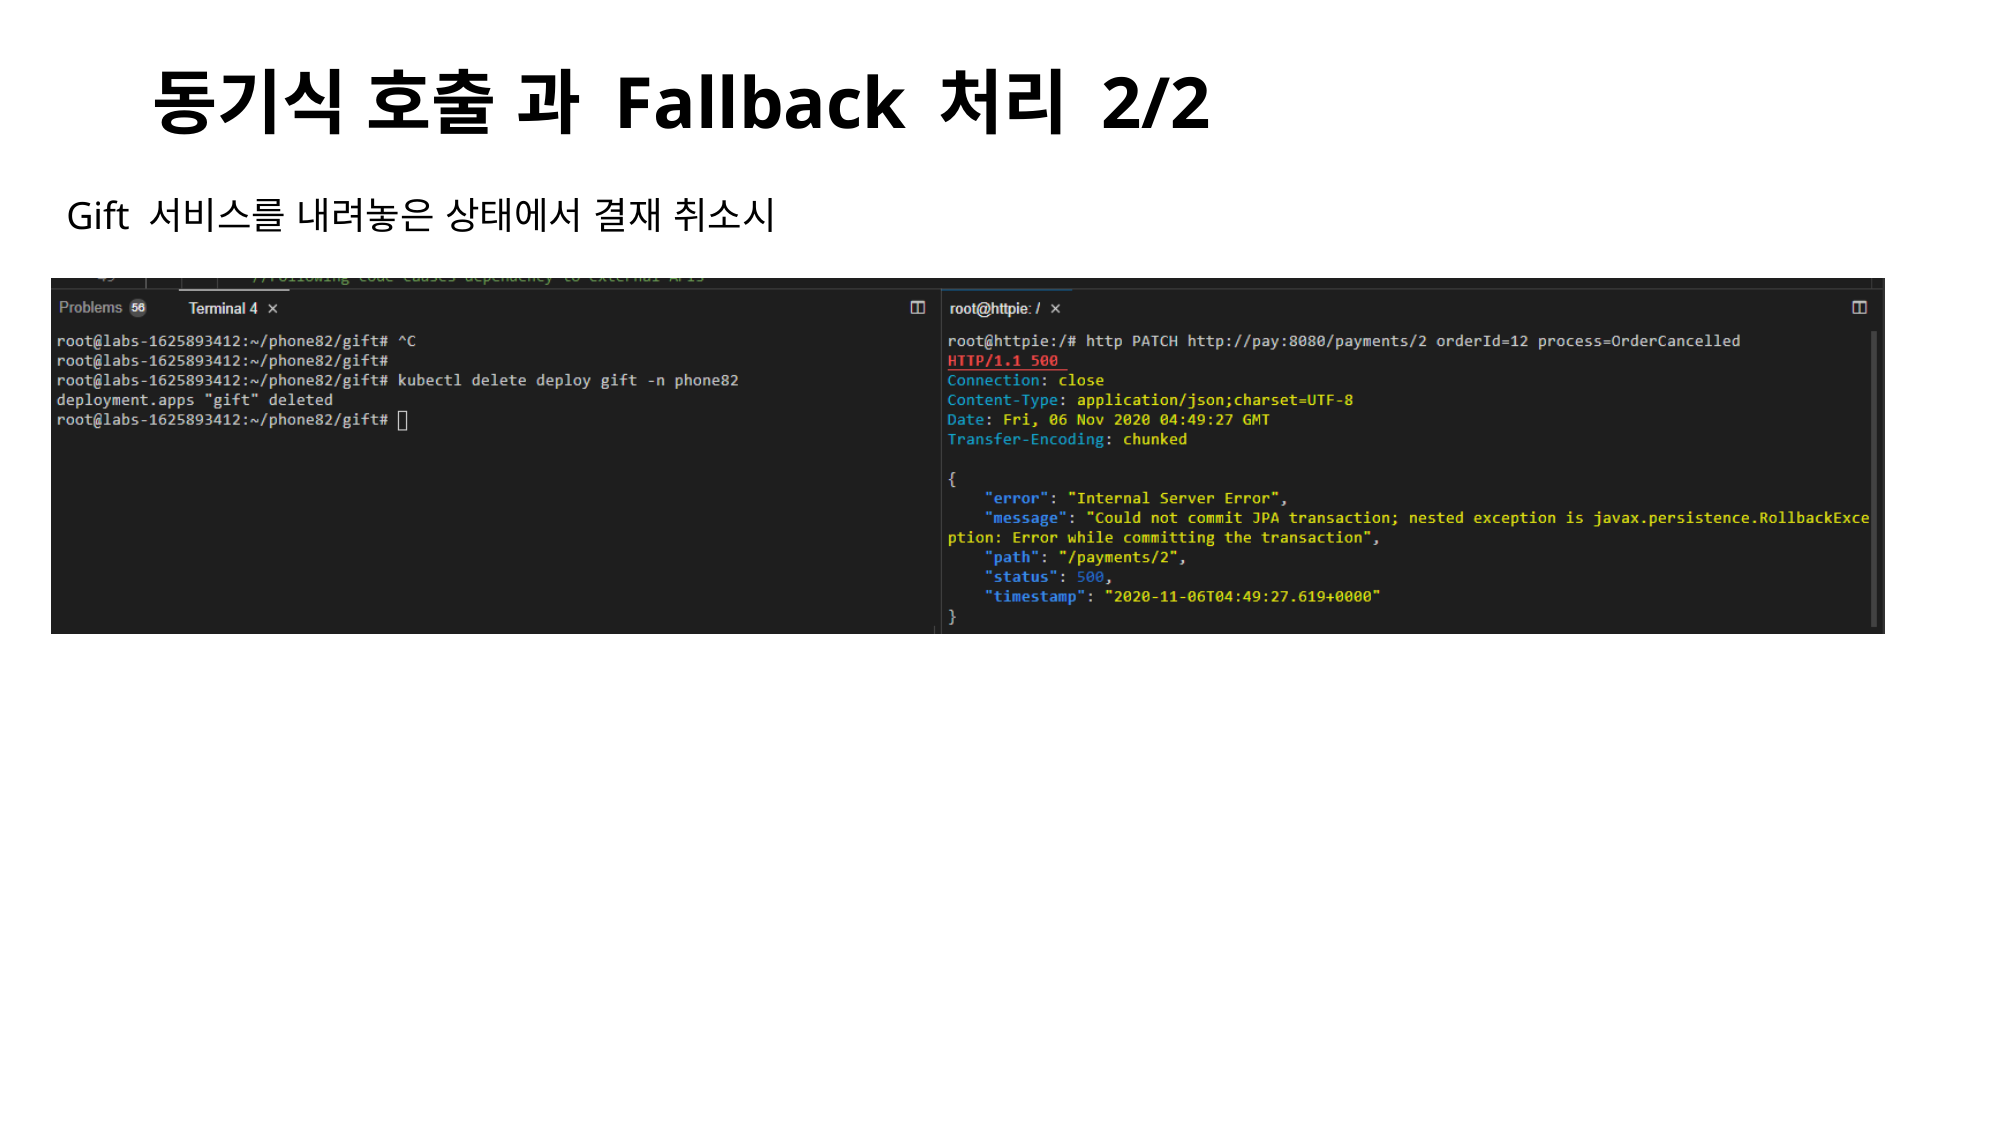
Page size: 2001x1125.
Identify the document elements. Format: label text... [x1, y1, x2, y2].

text_box Gift 서비스를 내려놓은 상태에서 결재 취소시 [51, 184, 1052, 245]
picture [51, 278, 1885, 634]
title 동기식 호출 과 Fallback 처리 2/2 [137, 59, 1863, 152]
